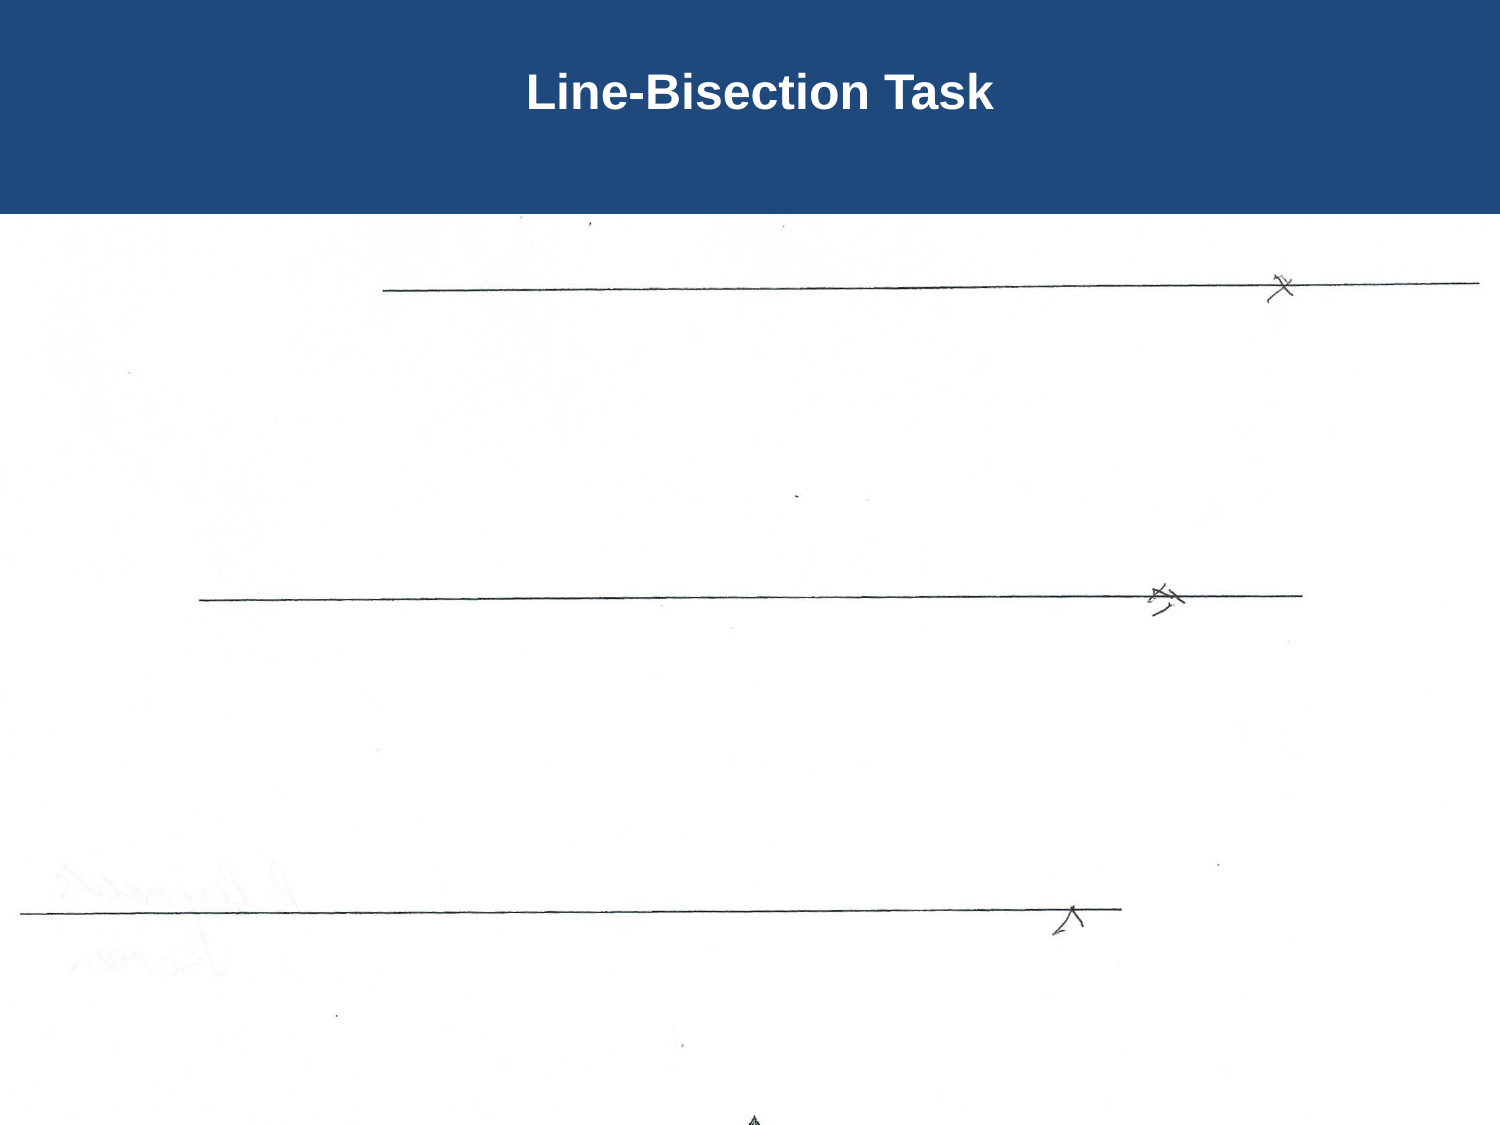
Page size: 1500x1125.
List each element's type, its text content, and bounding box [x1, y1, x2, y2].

picture [0, 214, 1500, 1125]
text_box Line-Bisection Task [511, 52, 1010, 127]
